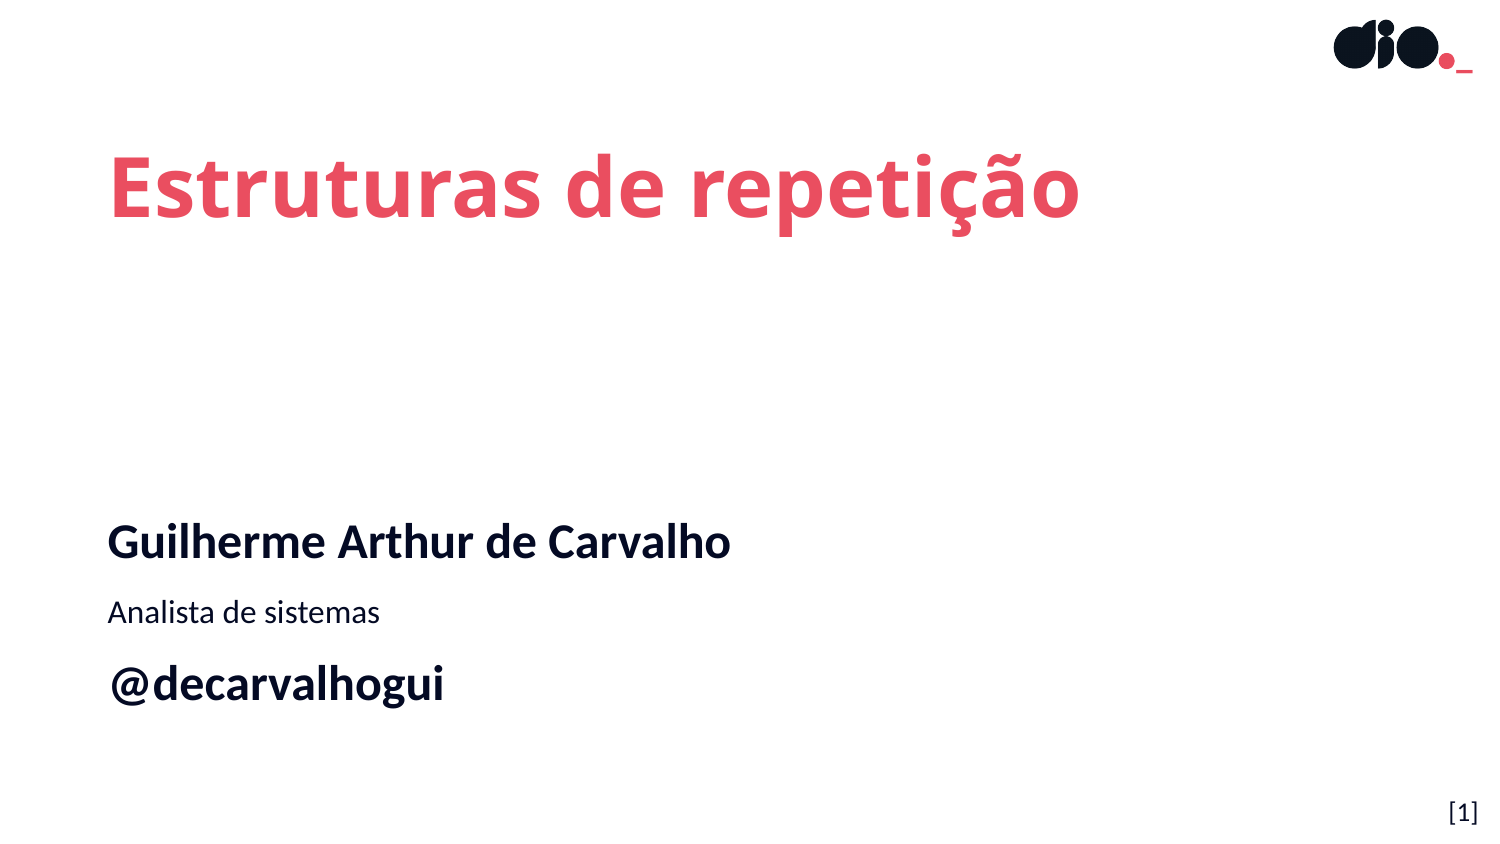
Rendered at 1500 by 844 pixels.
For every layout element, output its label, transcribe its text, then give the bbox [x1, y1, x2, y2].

text_box Estruturas de repetição [92, 104, 1404, 422]
slide_number [‹#›] [1403, 779, 1494, 844]
picture [1333, 19, 1473, 74]
text_box Guilherme Arthur de Carvalho Analista de sistemas @decarvalhogui [92, 493, 1202, 812]
